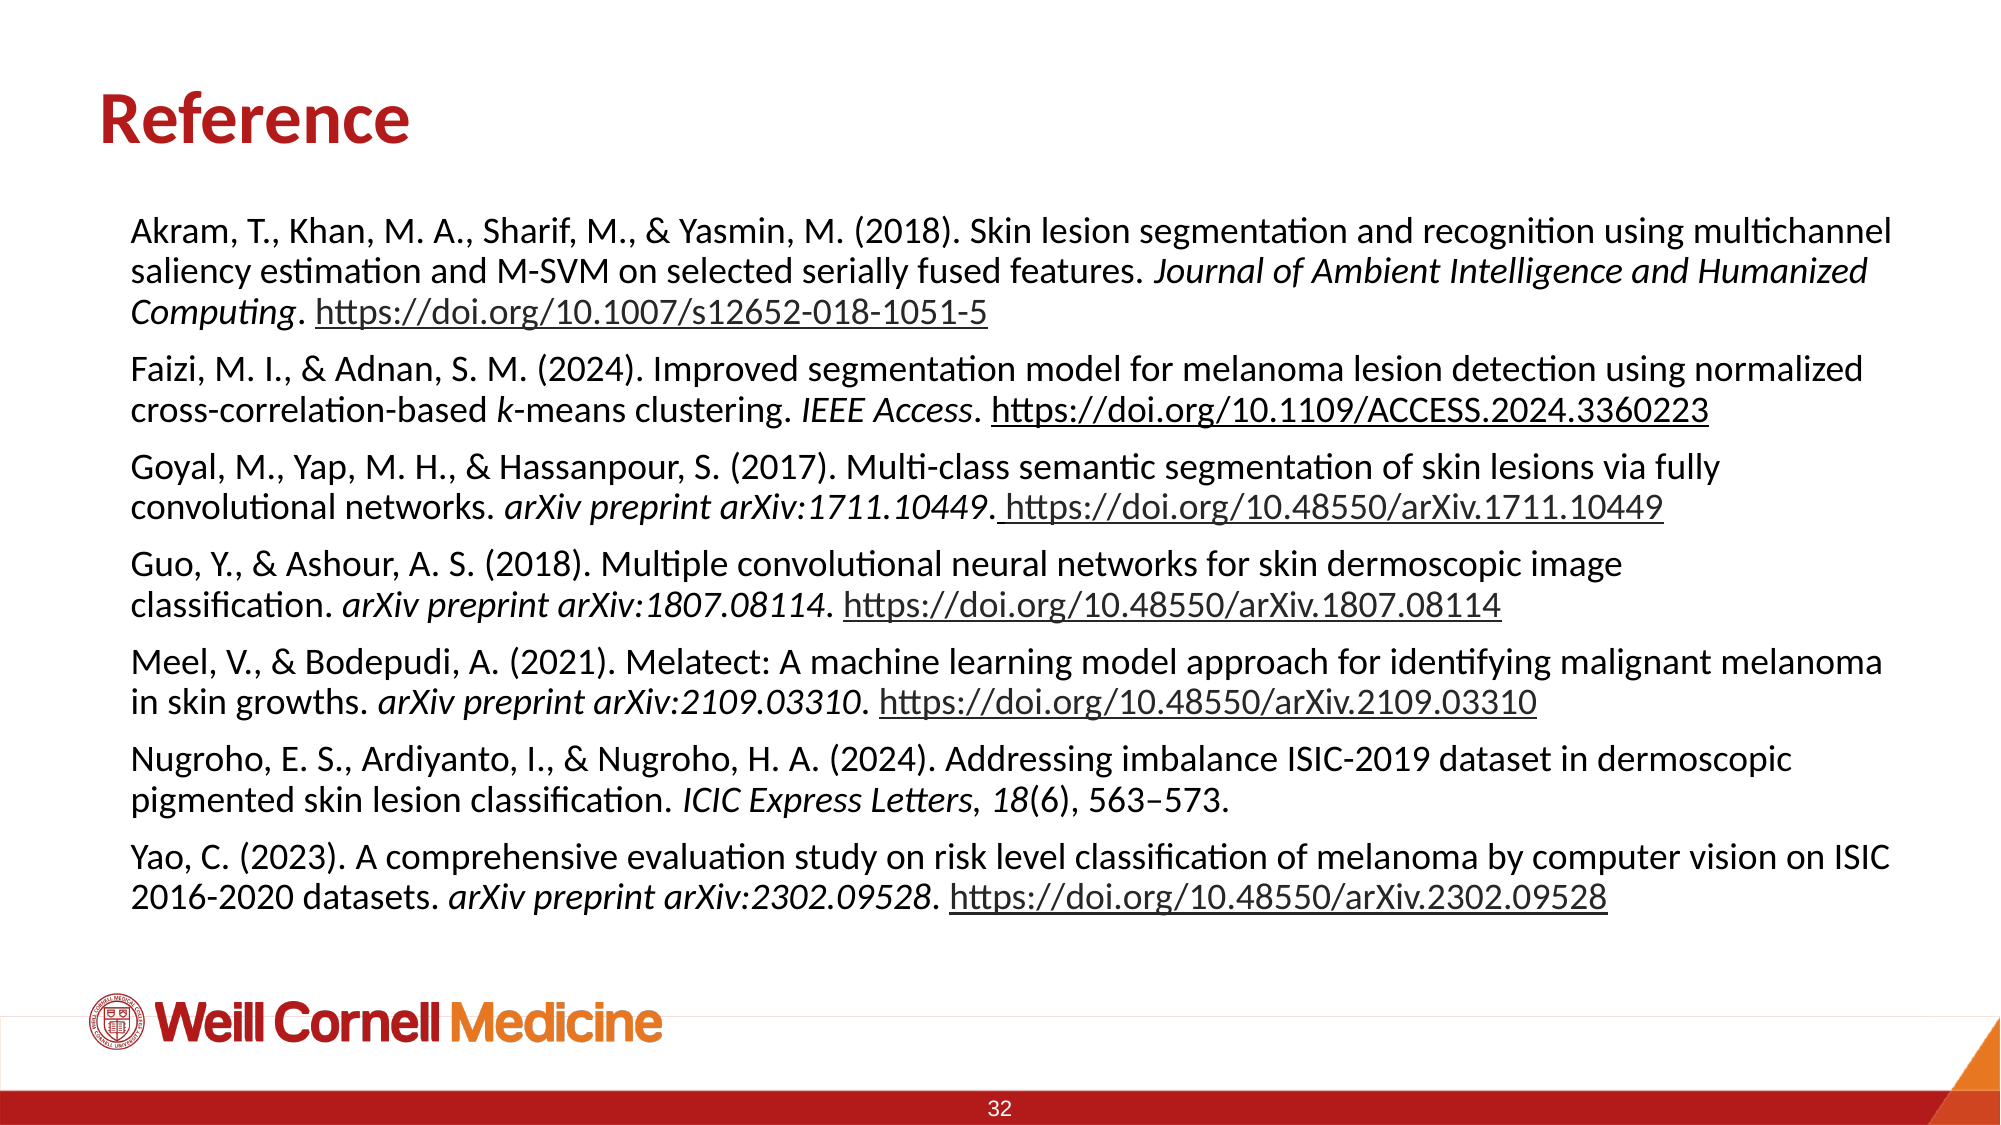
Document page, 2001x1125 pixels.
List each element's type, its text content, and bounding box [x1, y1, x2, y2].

list Akram, T., Khan, M. A., Sharif, M., & Yasmin, M. (2018). Skin lesion segmentation and recognition using multichannel saliency estimation and M-SVM on selected serially fused features. Journal of Ambient Intelligence and Humanized Computing. https://doi.org/10.1007/s12652-018-1051-5 Faizi, M. I., & Adnan, S. M. (2024). Improved segmentation model for melanoma lesion detection using normalized cross-correlation-based k-means clustering. IEEE Access. https://doi.org/10.1109/ACCESS.2024.3360223 Goyal, M., Yap, M. H., & Hassanpour, S. (2017). Multi-class semantic segmentation of skin lesions via fully convolutional networks. arXiv preprint arXiv:1711.10449. https://doi.org/10.48550/arXiv.1711.10449 Guo, Y., & Ashour, A. S. (2018). Multiple convolutional neural networks for skin dermoscopic image classification. arXiv preprint arXiv:1807.08114. https://doi.org/10.48550/arXiv.1807.08114 Meel, V., & Bodepudi, A. (2021). Melatect: A machine learning model approach for identifying malignant melanoma in skin growths. arXiv preprint arXiv:2109.03310. https://doi.org/10.48550/arXiv.2109.03310 Nugroho, E. S., Ardiyanto, I., & Nugroho, H. A. (2024). Addressing imbalance ISIC-2019 dataset in dermoscopic pigmented skin lesion classification. ICIC Express Letters, 18(6), 563–573. Yao, C. (2023). A comprehensive evaluation study on risk level classification of melanoma by computer vision on ISIC 2016-2020 datasets. arXiv preprint arXiv:2302.09528. https://doi.org/10.48550/arXiv.2302.09528 [130, 203, 1931, 1037]
picture [0, 993, 2000, 1125]
title Reference [99, 68, 1959, 167]
